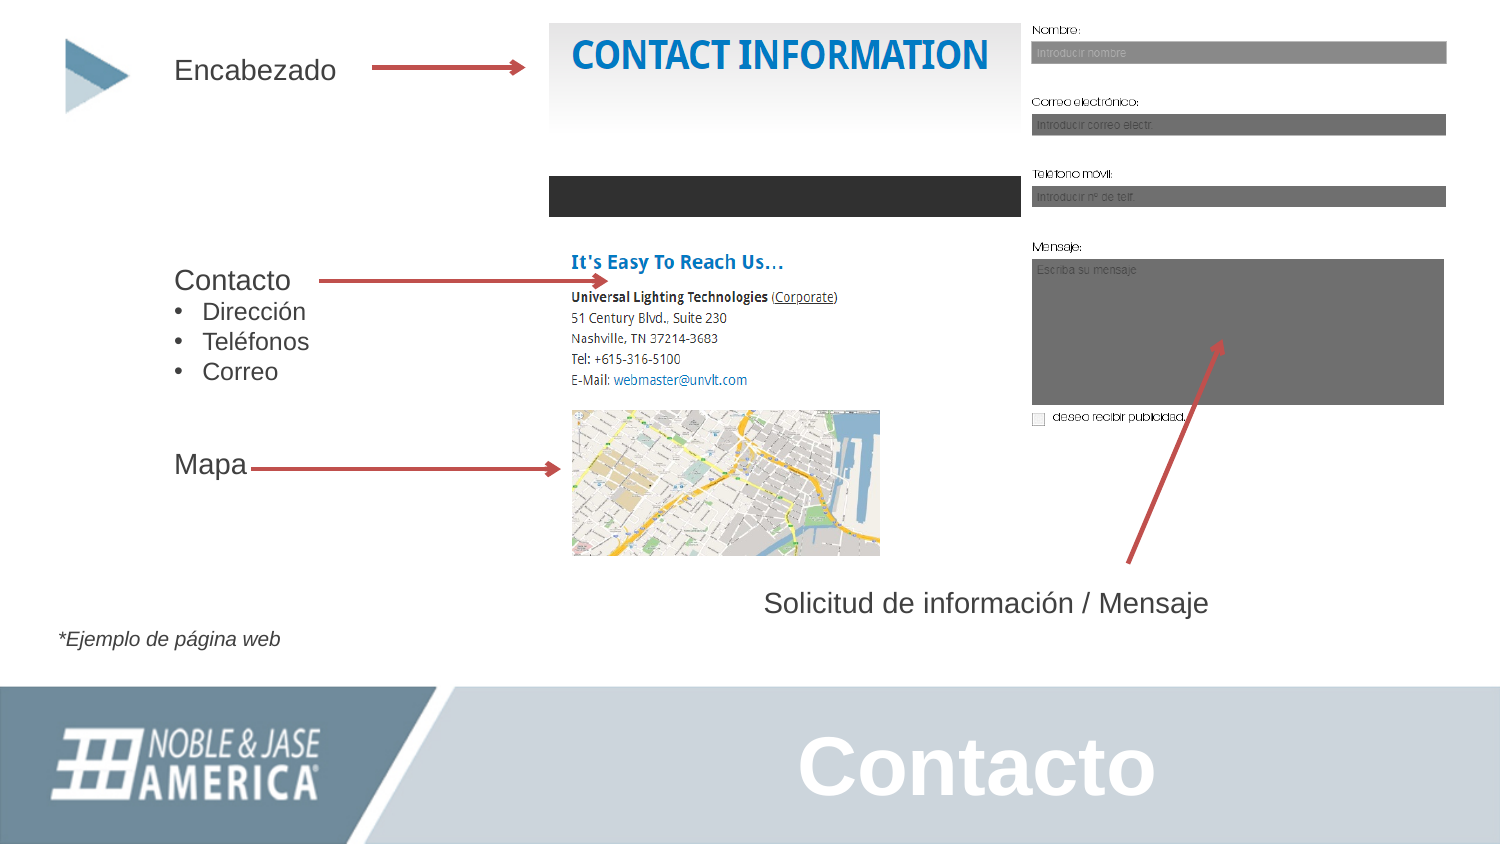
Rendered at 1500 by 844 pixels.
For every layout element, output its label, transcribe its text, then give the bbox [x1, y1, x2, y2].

picture [0, 0, 1500, 844]
text_box *Ejemplo de página web [43, 617, 396, 658]
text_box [1127, 338, 1223, 564]
text_box Encabezado Contacto Dirección Teléfonos Correo Mapa [159, 43, 479, 516]
text_box Solicitud de información / Mensaje [514, 577, 1459, 628]
text_box Contacto [454, 693, 1500, 844]
